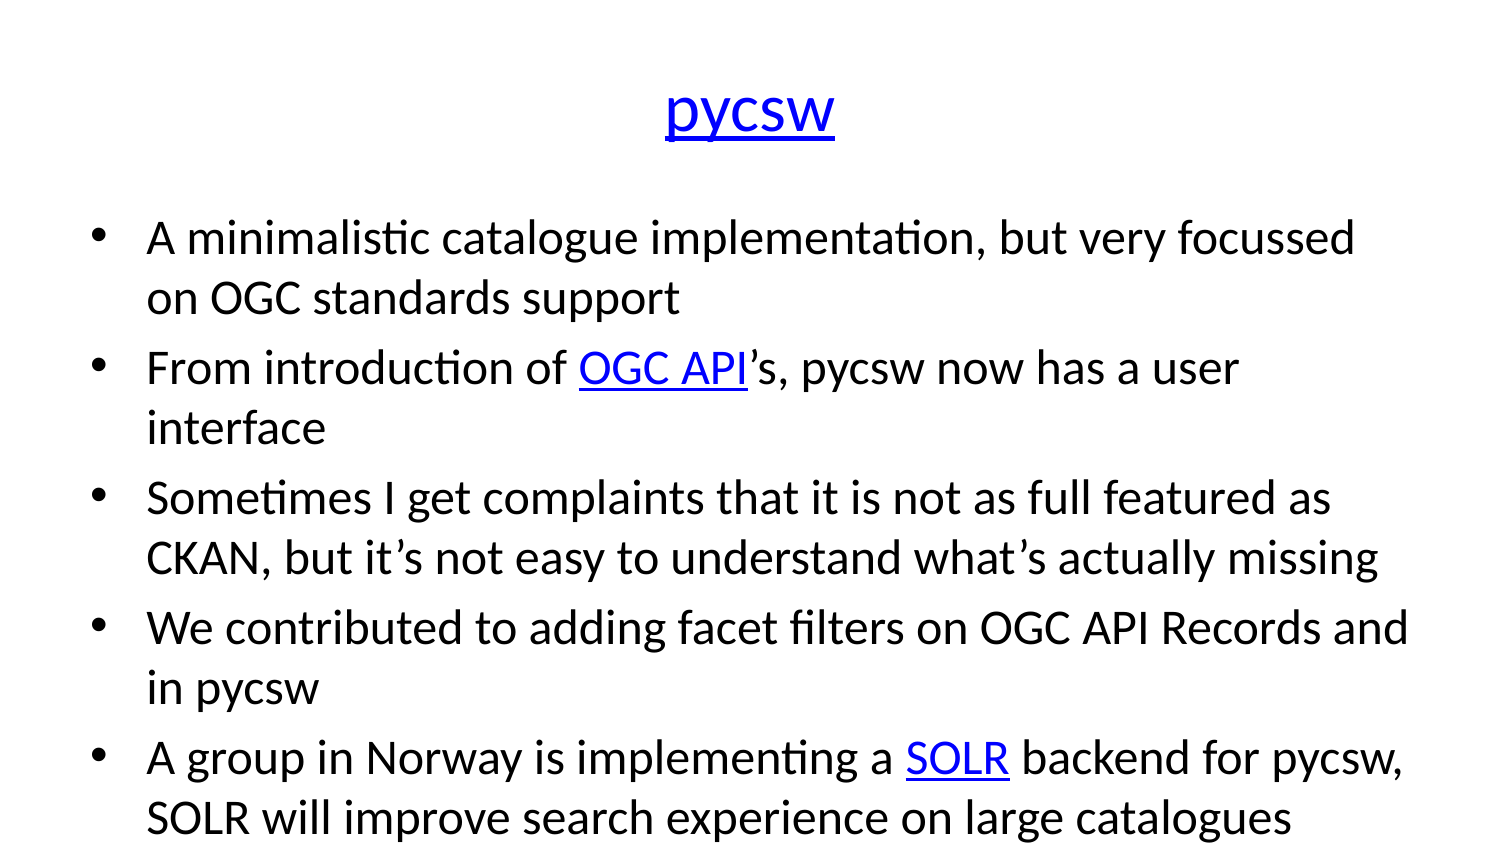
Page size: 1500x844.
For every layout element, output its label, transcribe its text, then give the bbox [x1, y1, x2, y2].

title pycsw [75, 33, 1425, 175]
list A minimalistic catalogue implementation, but very focussed on OGC standards support From introduction of OGC API’s, pycsw now has a user interface Sometimes I get complaints that it is not as full featured as CKAN, but it’s not easy to understand what’s actually missing We contributed to adding facet filters on OGC API Records and in pycsw A group in Norway is implementing a SOLR backend for pycsw, SOLR will improve search experience on large catalogues [75, 196, 1425, 754]
